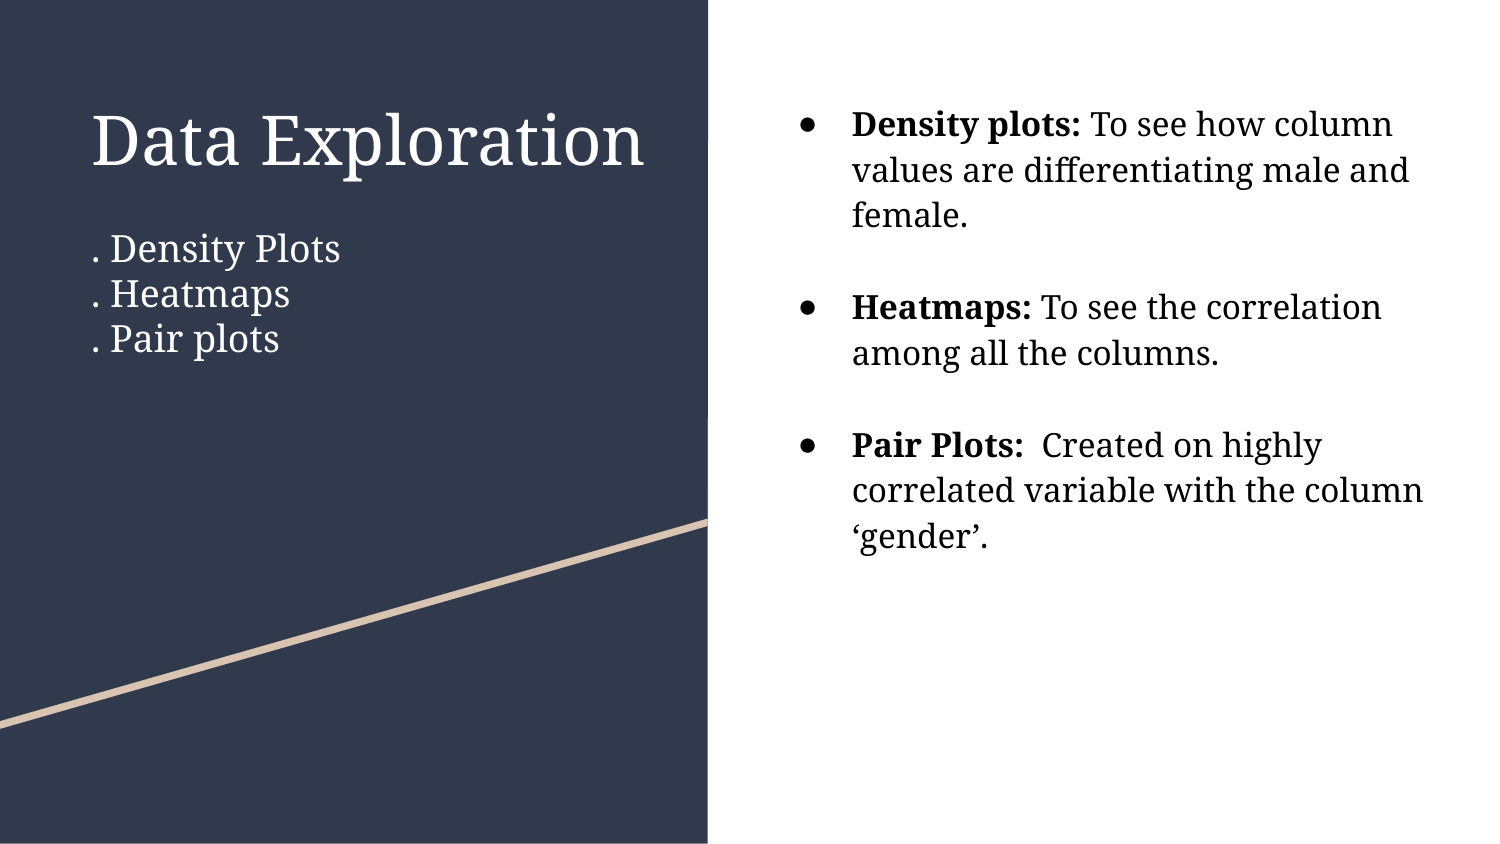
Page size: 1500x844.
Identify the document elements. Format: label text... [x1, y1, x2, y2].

title Data Exploration . Density Plots . Heatmaps . Pair plots [76, 82, 685, 547]
list Density plots: To see how column values are differentiating male and female. Heatmaps: To see the correlation among all the columns. Pair Plots: Created on highly correlated variable with the column ‘gender’. [761, 82, 1446, 755]
